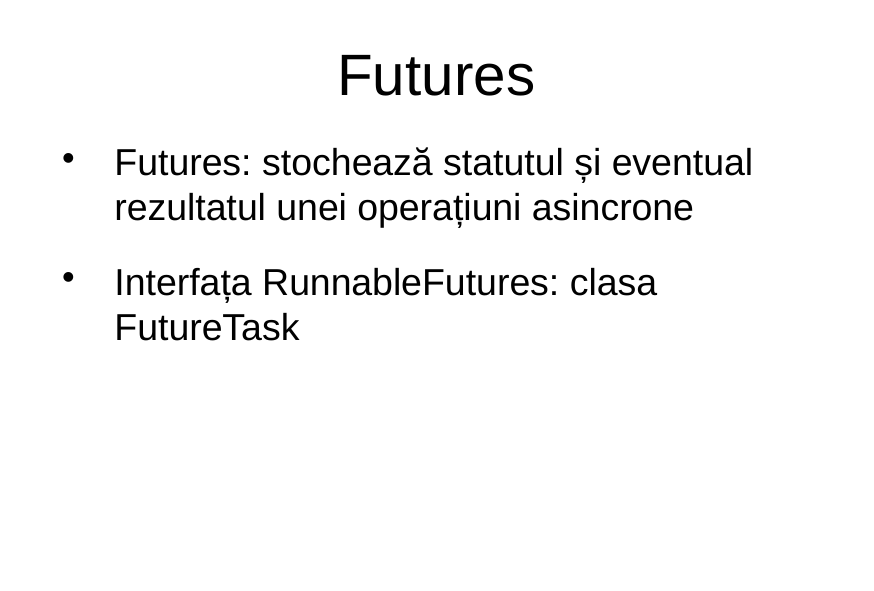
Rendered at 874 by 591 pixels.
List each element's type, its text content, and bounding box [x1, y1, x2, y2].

text_box Futures [43, 23, 830, 122]
text_box Futures: stochează statutul și eventual rezultatul unei operațiuni asincrone Interfața RunnableFutures: clasa FutureTask [43, 138, 830, 480]
